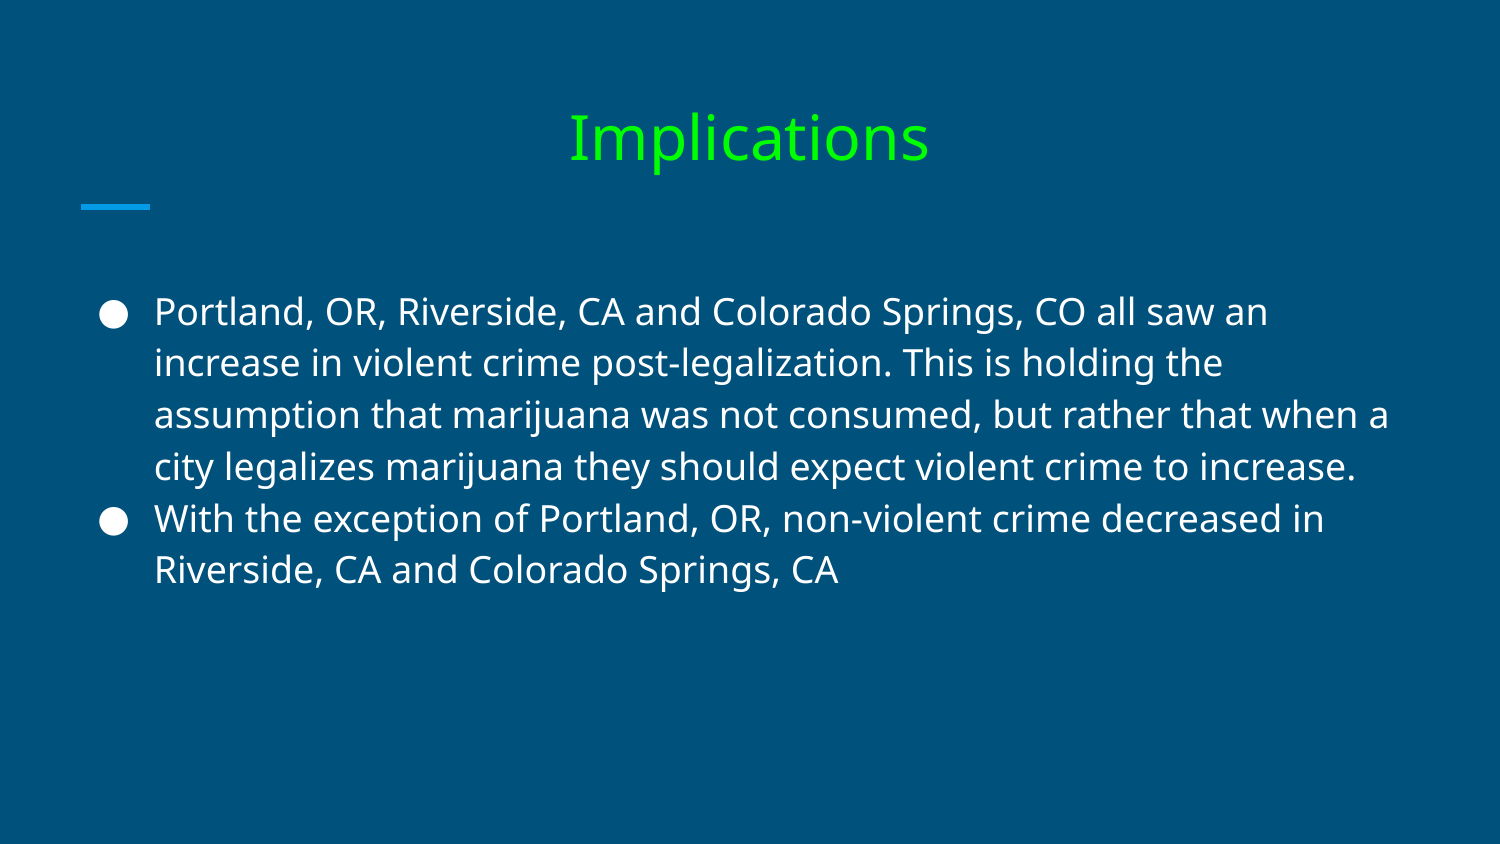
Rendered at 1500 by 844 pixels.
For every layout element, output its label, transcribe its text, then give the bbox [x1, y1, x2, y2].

list Portland, OR, Riverside, CA and Colorado Springs, CO all saw an increase in violent crime post-legalization. This is holding the assumption that marijuana was not consumed, but rather that when a city legalizes marijuana they should expect violent crime to increase. With the exception of Portland, OR, non-violent crime decreased in Riverside, CA and Colorado Springs, CA [63, 187, 1437, 614]
title Implications [63, 75, 1437, 187]
